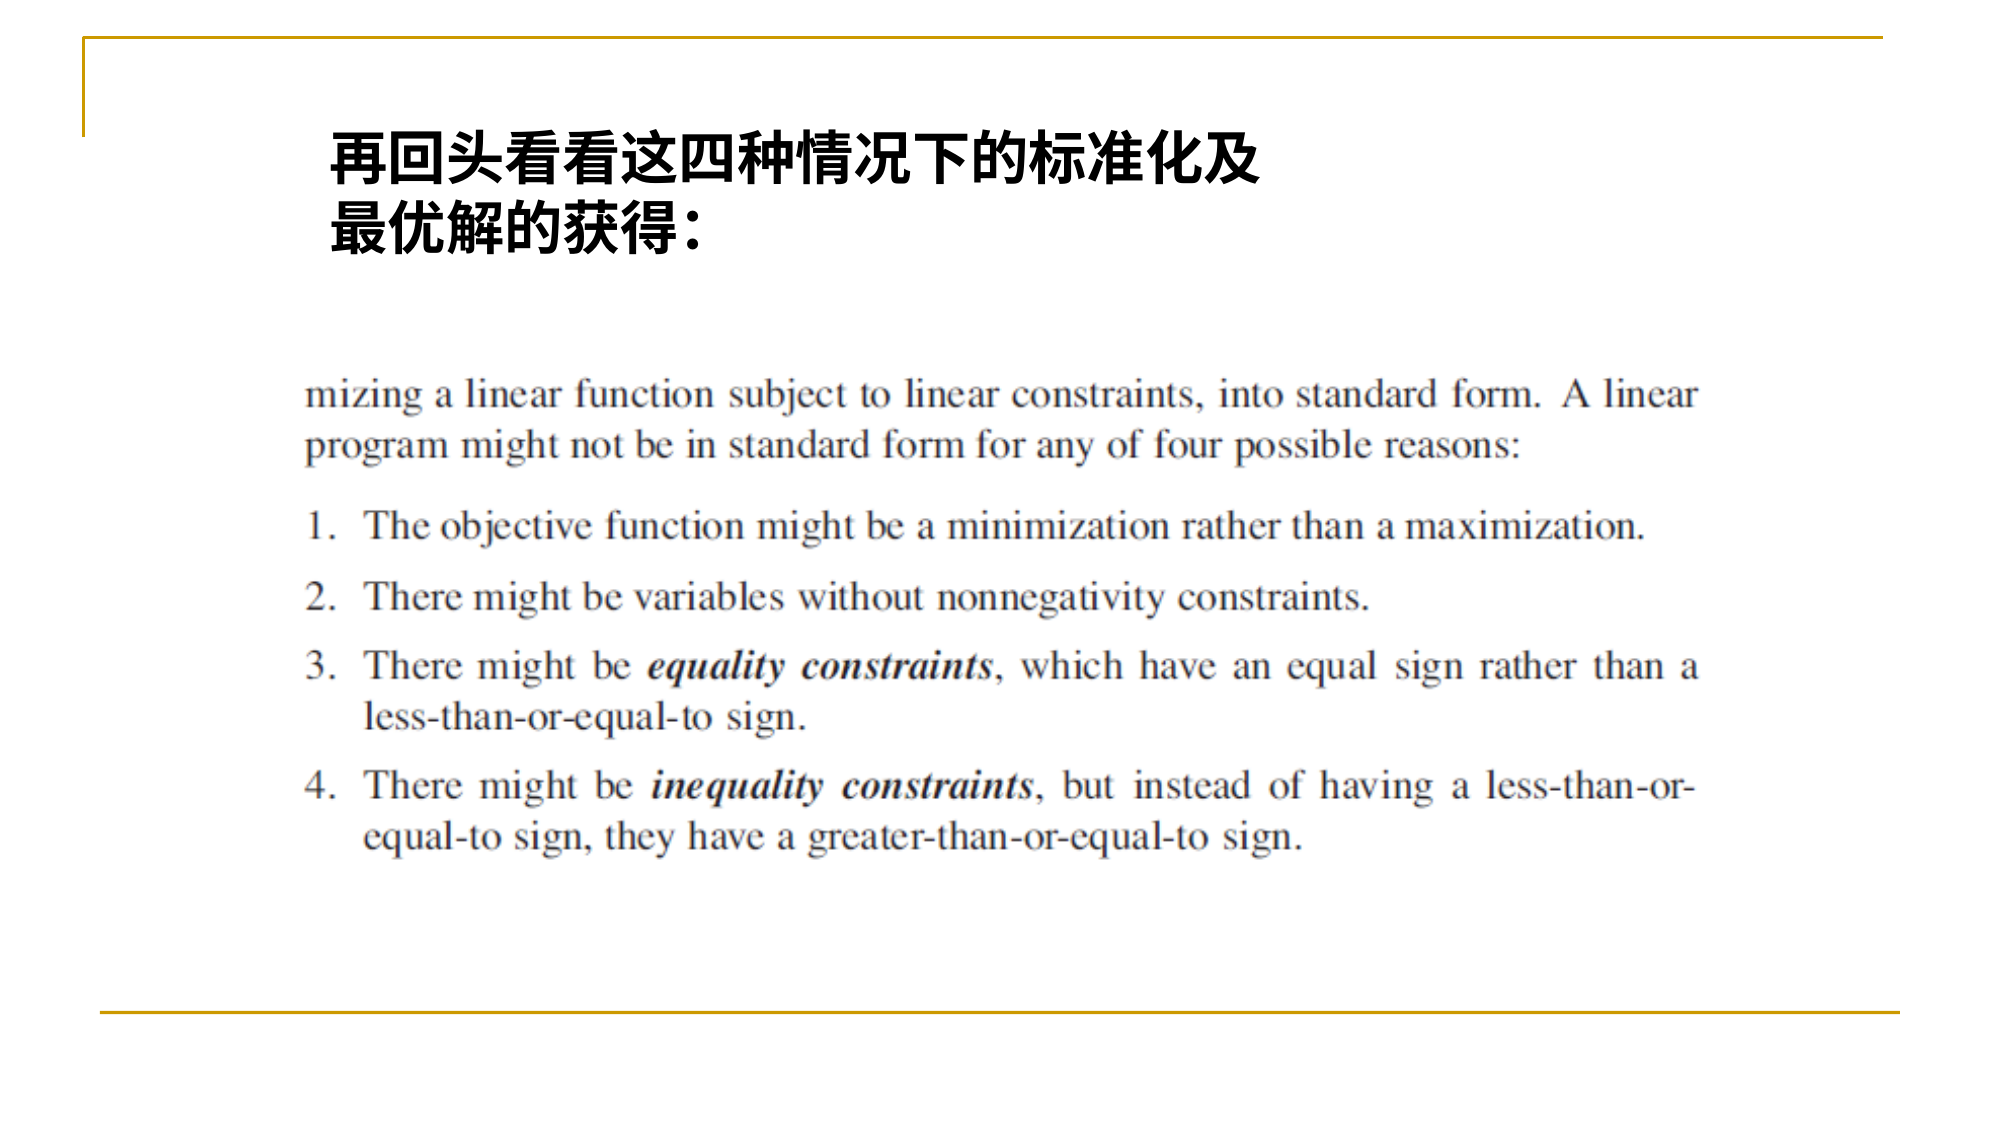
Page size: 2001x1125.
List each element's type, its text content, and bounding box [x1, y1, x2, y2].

picture [290, 371, 1721, 870]
text_box 再回头看看这四种情况下的标准化及最优解的获得： [314, 113, 1296, 269]
